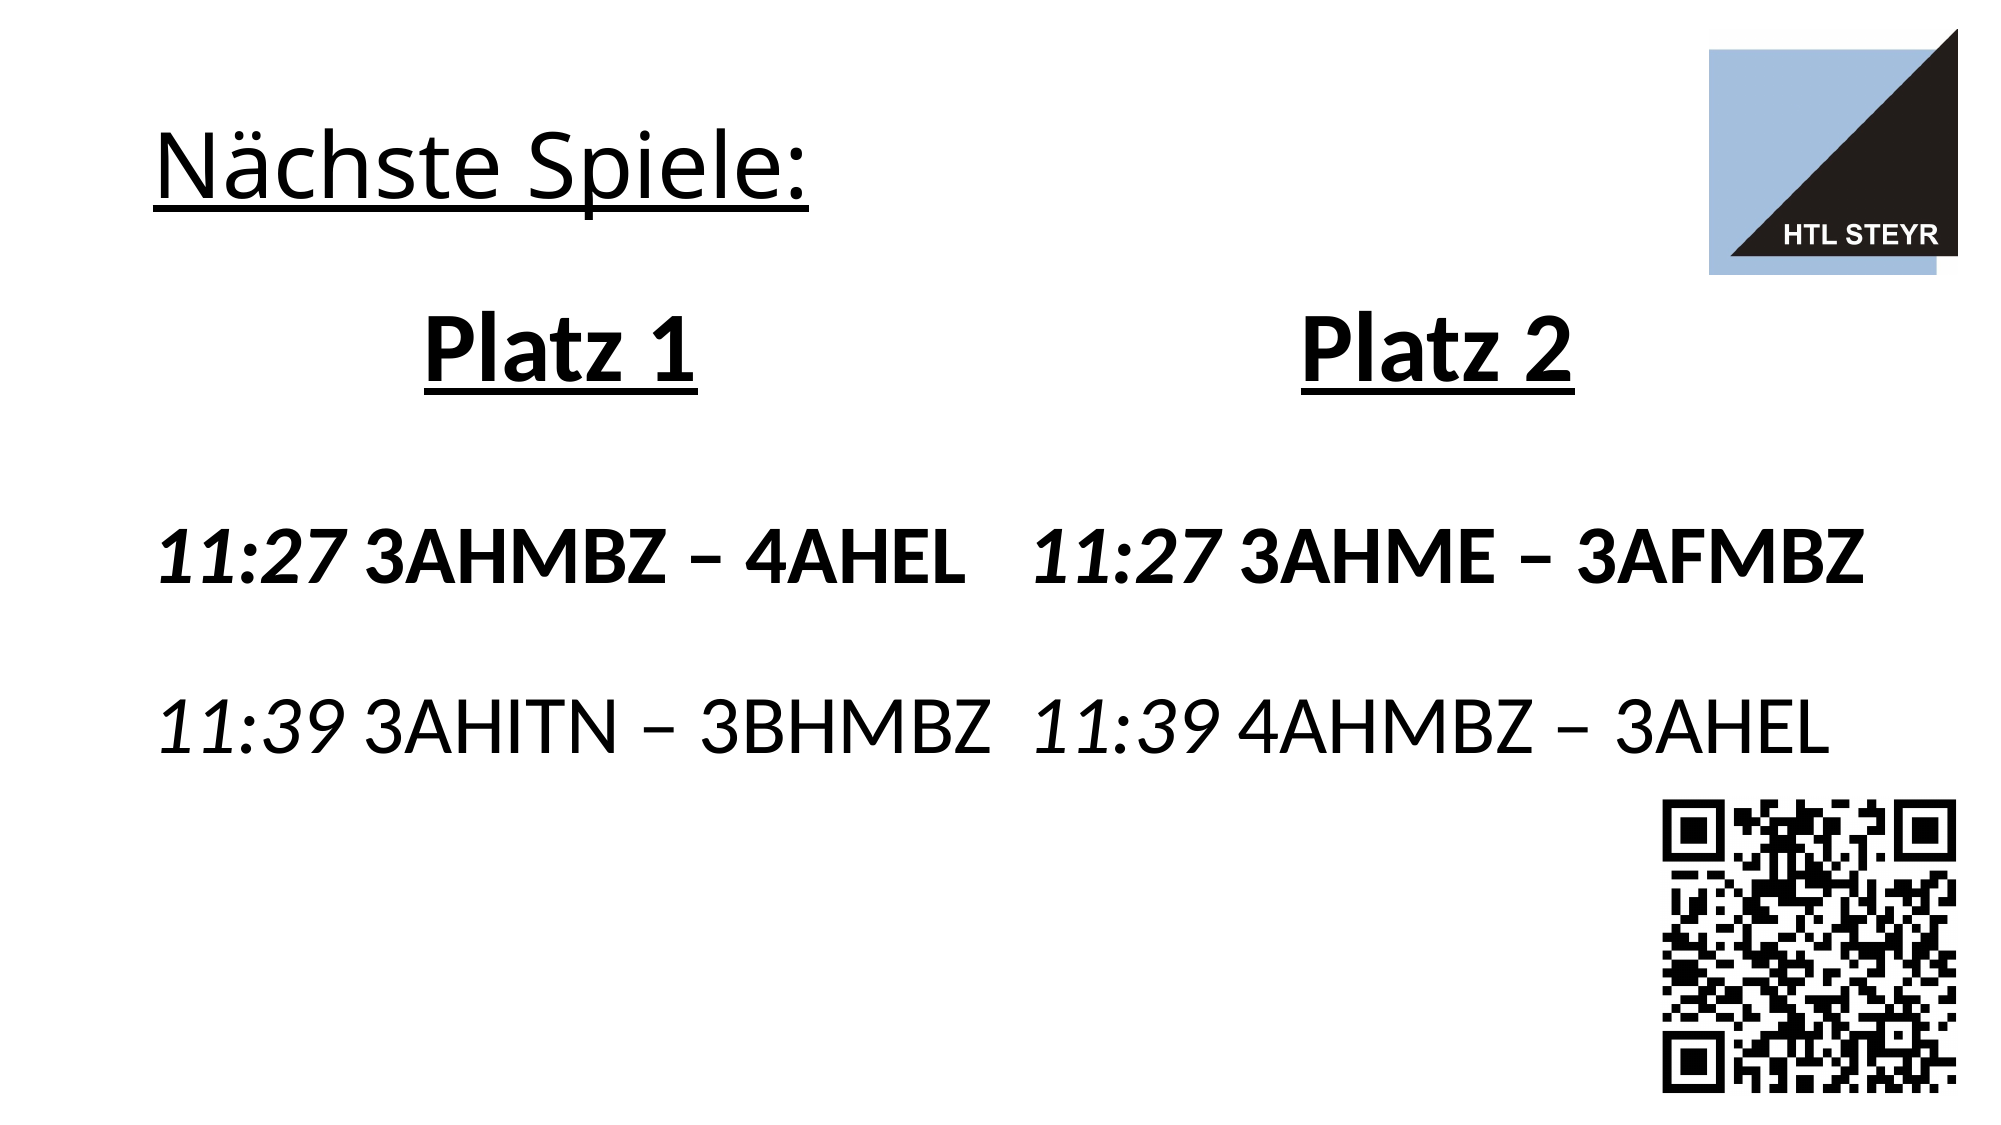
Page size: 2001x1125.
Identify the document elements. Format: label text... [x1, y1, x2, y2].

list Platz 1 [137, 275, 984, 411]
list 11:27 3AHMBZ – 4AHEL 11:39 3AHITN – 3BHMBZ [137, 442, 1012, 1016]
title Nächste Spiele: [137, 59, 1709, 278]
list 11:27 3AHME – 3AFMBZ 11:39 4AHMBZ – 3AHEL [1012, 442, 1921, 1016]
picture [1660, 796, 1958, 1096]
list Platz 2 [1012, 275, 1863, 411]
picture [1709, 29, 1958, 275]
